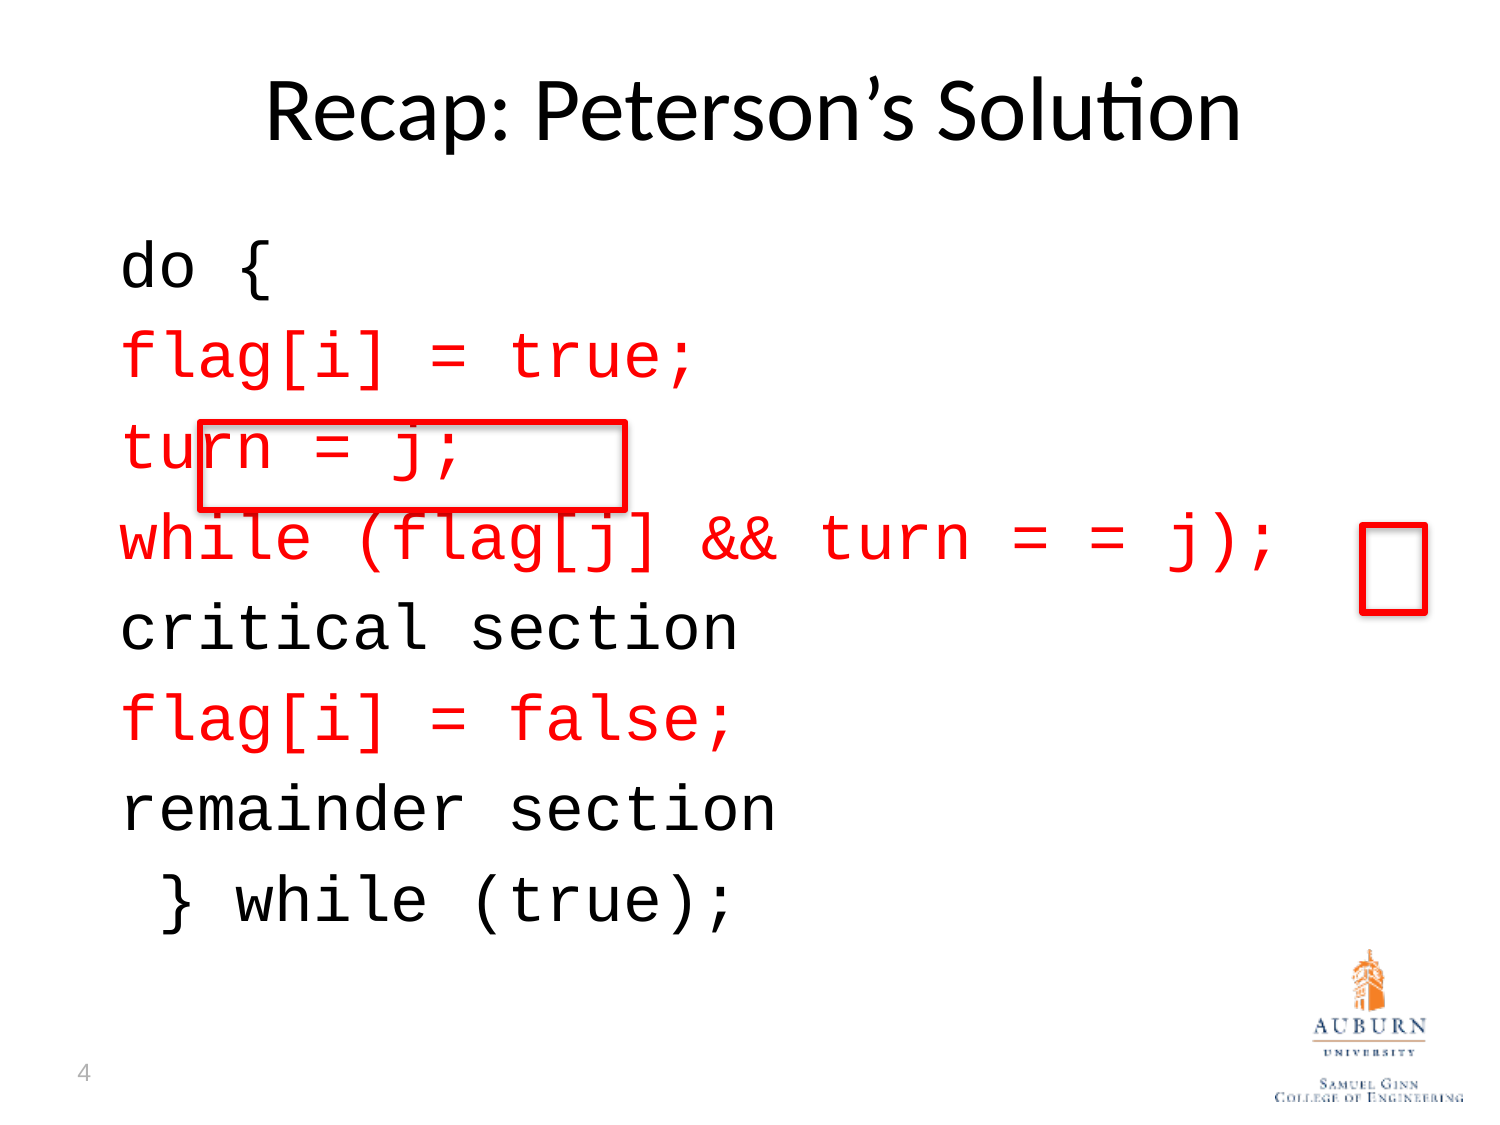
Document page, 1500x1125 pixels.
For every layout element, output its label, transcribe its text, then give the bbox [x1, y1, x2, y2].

text_box [1362, 524, 1426, 613]
title Recap: Peterson’s Solution [75, 45, 1436, 163]
slide_number 4 [62, 1041, 413, 1102]
list do { flag[i] = true; turn = j; while (flag[j] && turn = = j); critical section flag[i] = false; remainder section } while (true); [50, 215, 1463, 998]
picture [1275, 998, 1463, 1102]
text_box [199, 421, 626, 510]
